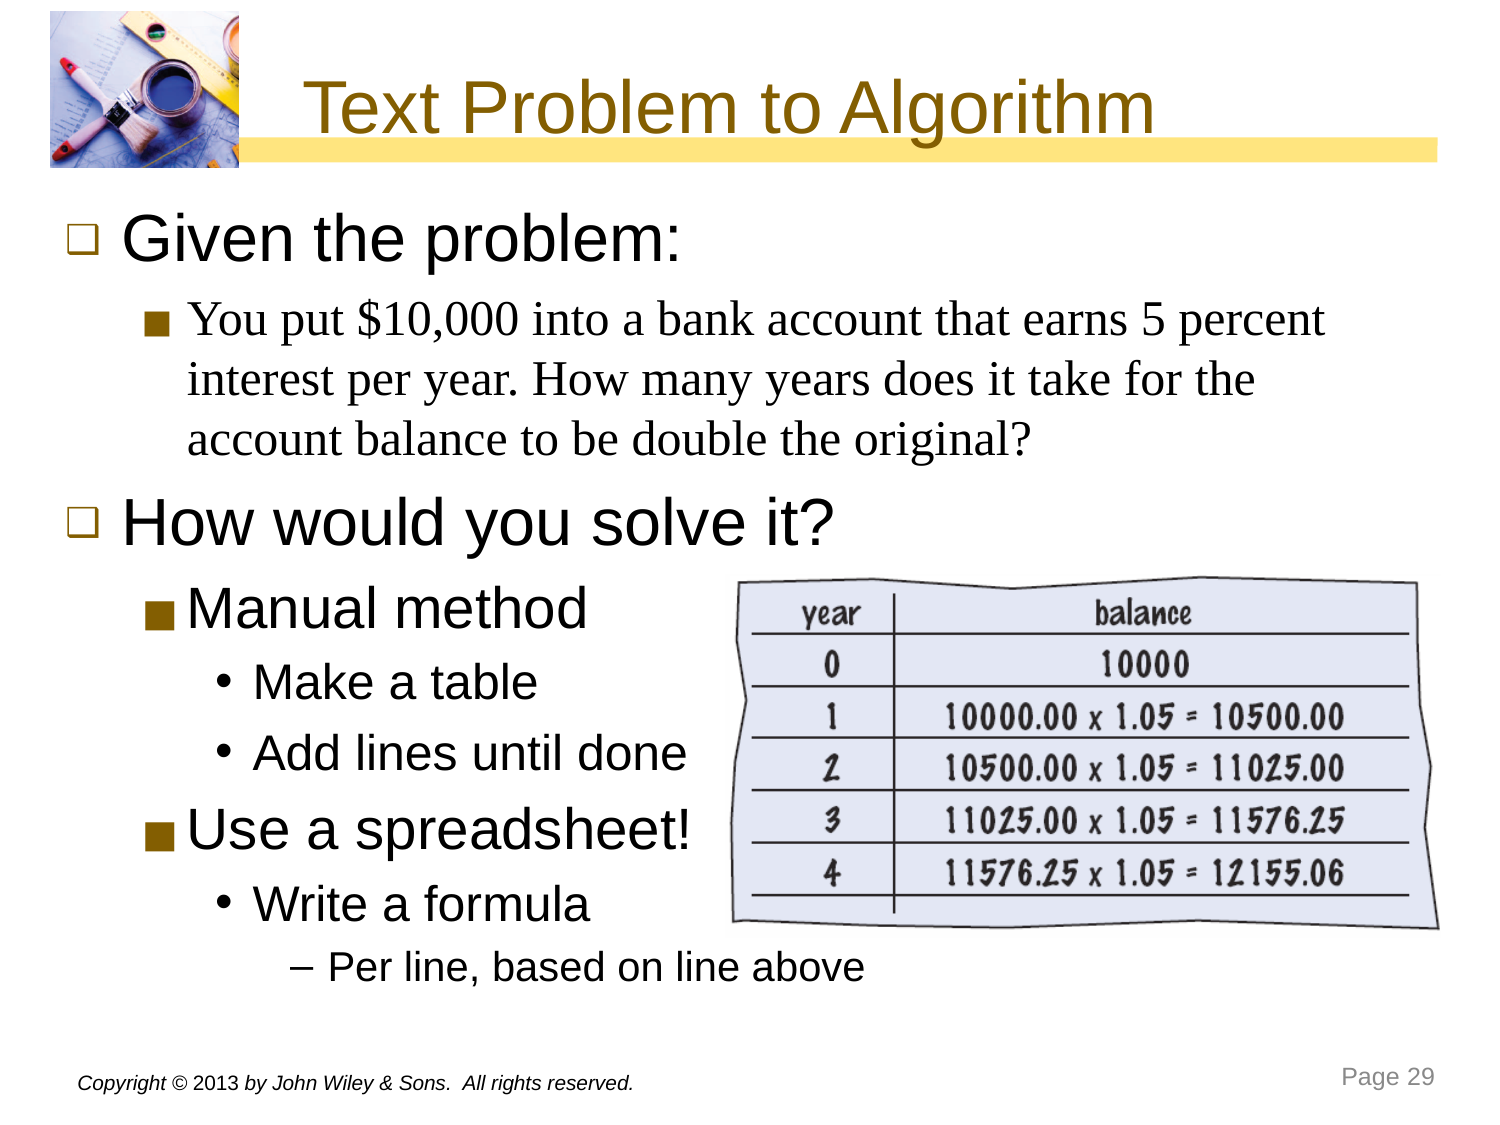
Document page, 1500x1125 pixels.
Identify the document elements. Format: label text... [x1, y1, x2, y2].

list Given the problem: You put $10,000 into a bank account that earns 5 percent interest per year. How many years does it take for the account balance to be double the original? How would you solve it? Manual method Make a table Add lines until done Use a spreadsheet! Write a formula Per line, based on line above [50, 187, 1438, 1025]
picture [724, 574, 1441, 938]
text_box Copyright © 2013 by John Wiley & Sons. All rights reserved. [62, 1037, 725, 1104]
title Text Problem to Algorithm [287, 45, 1450, 163]
picture [50, 11, 239, 168]
text_box Page ‹#› [1187, 1050, 1450, 1100]
